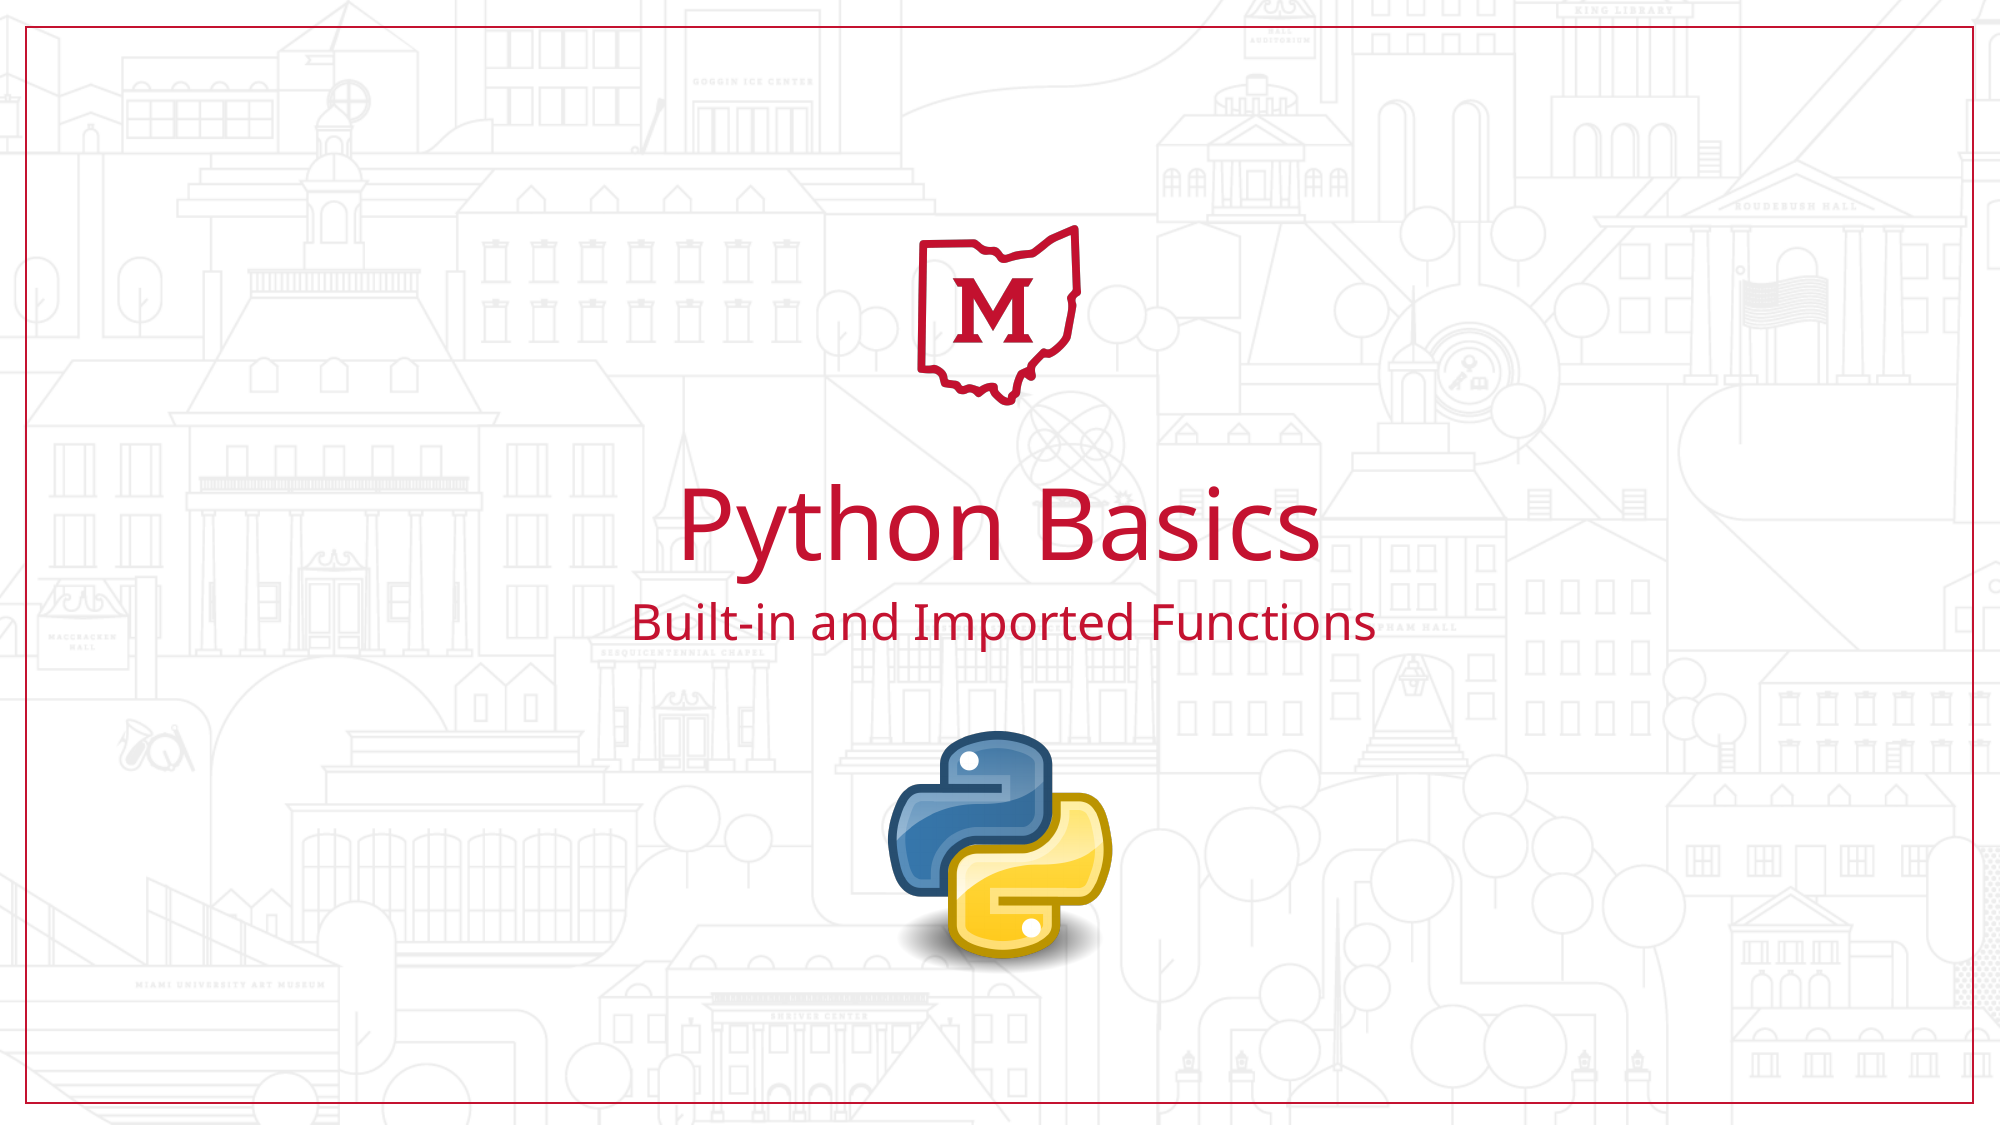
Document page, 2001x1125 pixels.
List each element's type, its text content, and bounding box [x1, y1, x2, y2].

title Python Basics [249, 343, 1750, 590]
picture [0, 0, 2000, 1125]
subtitle Built-in and Imported Functions [249, 590, 1750, 862]
